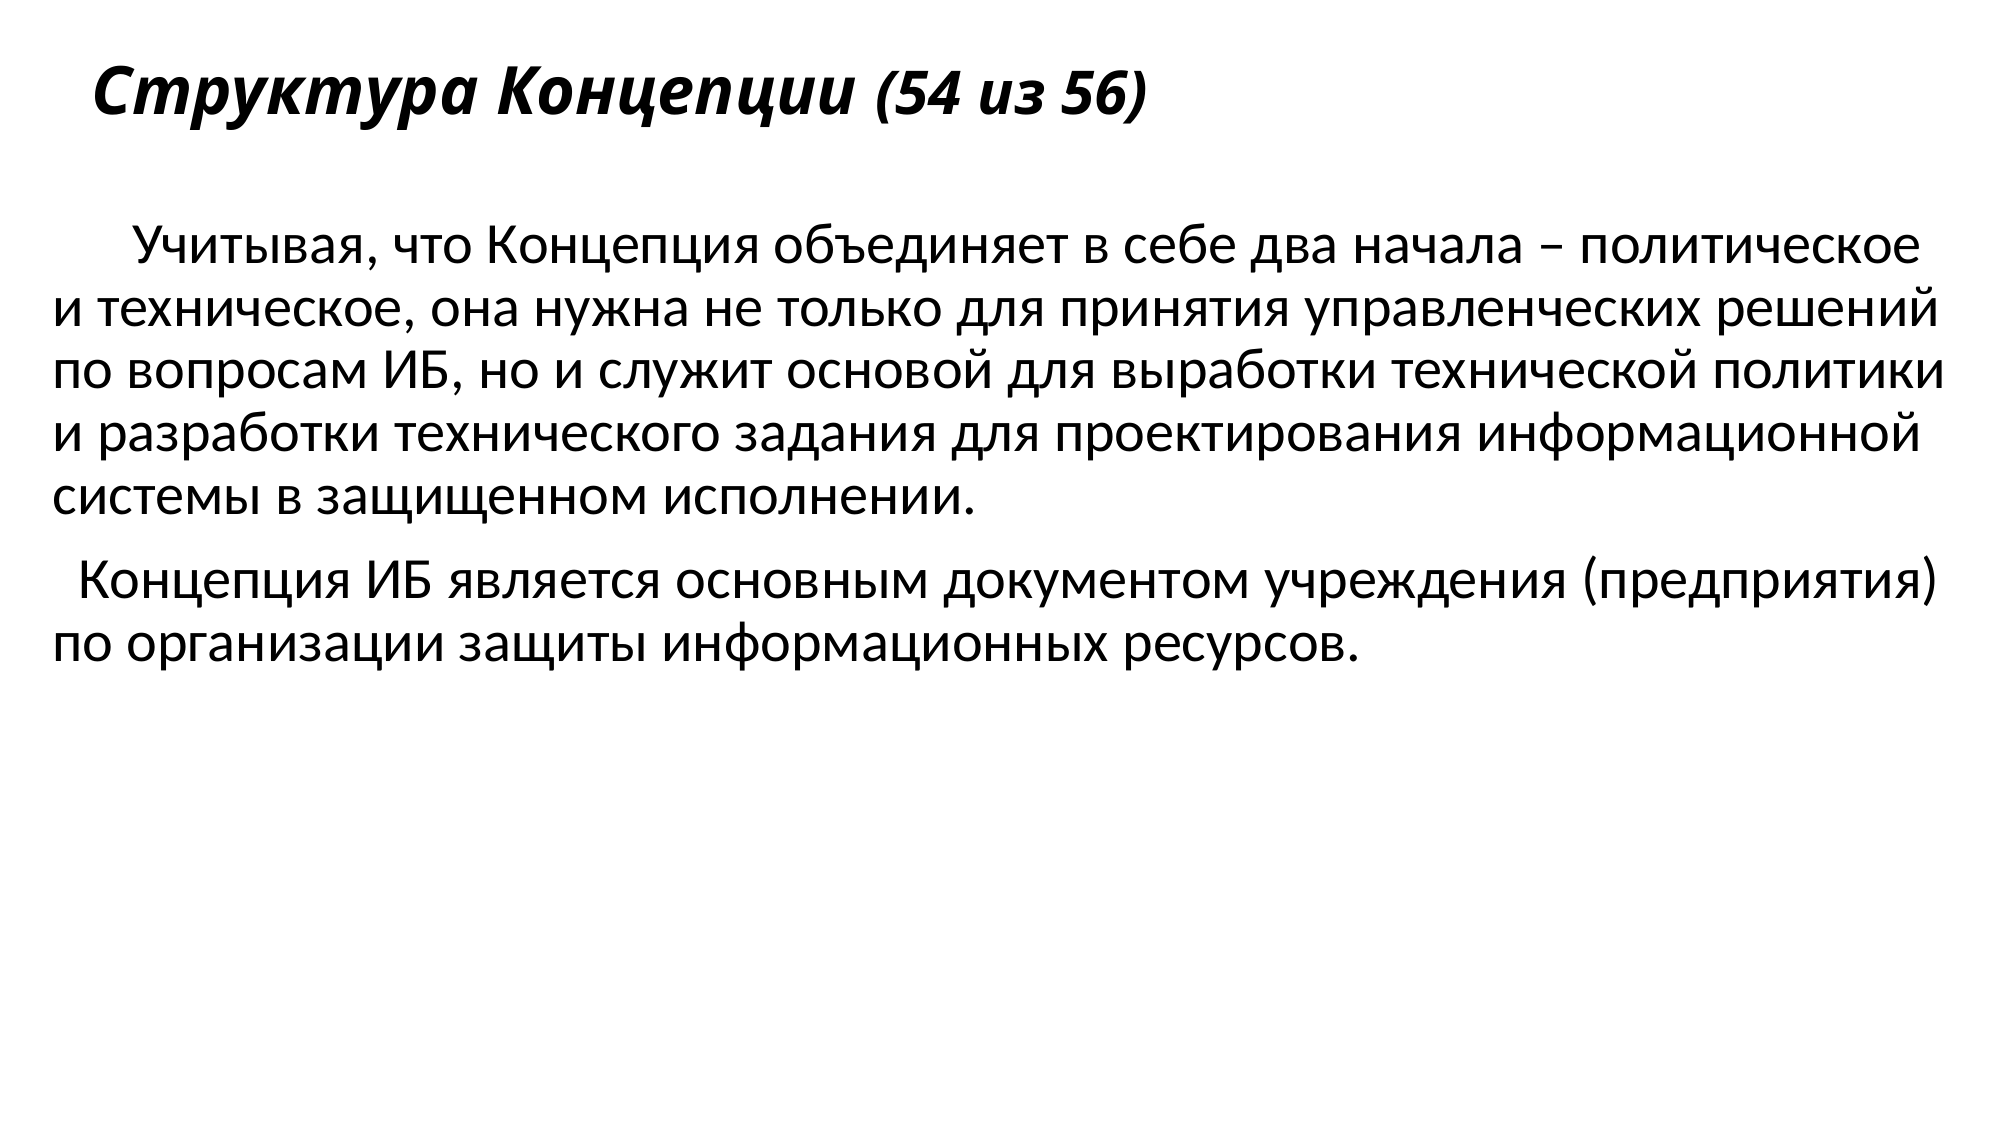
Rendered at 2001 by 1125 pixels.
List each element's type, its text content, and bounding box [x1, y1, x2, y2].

title Структура Концепции (54 из 56) [76, 49, 1802, 136]
list Учитывая, что концепция объединяет в себе два начала – политическое и техническое, она нужна не только для принятия управленческих решений по вопросам ИБ, но и служит основой для выработки технической политики и разработки технического задания для проектирования информационной системы в защищенном исполнении. Концепция ИБ является основным документом учреждения (предприятия) по организации защиты информационных ресурсов. [37, 205, 1974, 1125]
